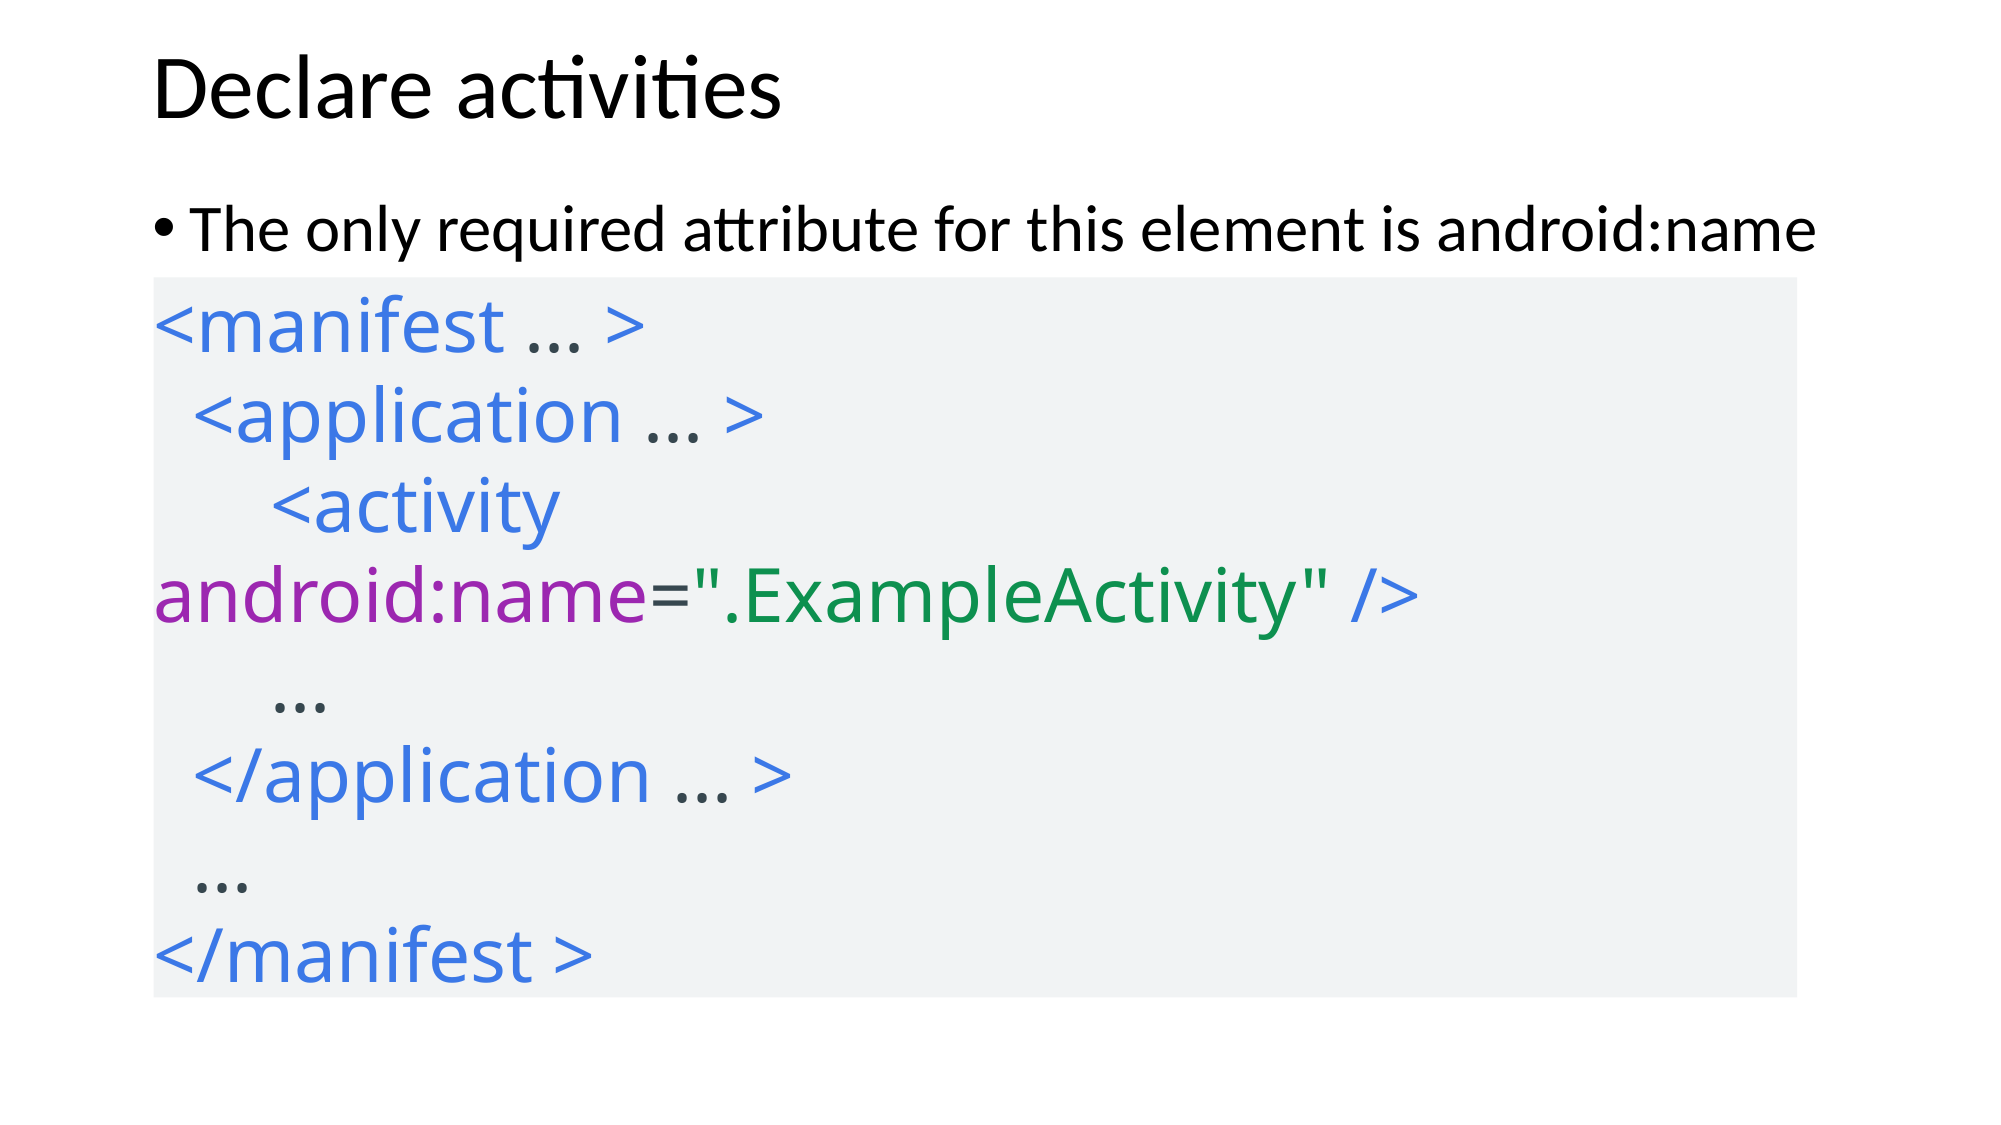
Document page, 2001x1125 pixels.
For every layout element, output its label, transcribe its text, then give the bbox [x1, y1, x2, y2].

text_box <manifest ... > <application ... > <activity android:name=".ExampleActivity" /> ... </application ... > ... </manifest > [153, 277, 1798, 998]
list The only required attribute for this element is android:name [137, 186, 1863, 901]
title Declare activities [137, 0, 1863, 179]
